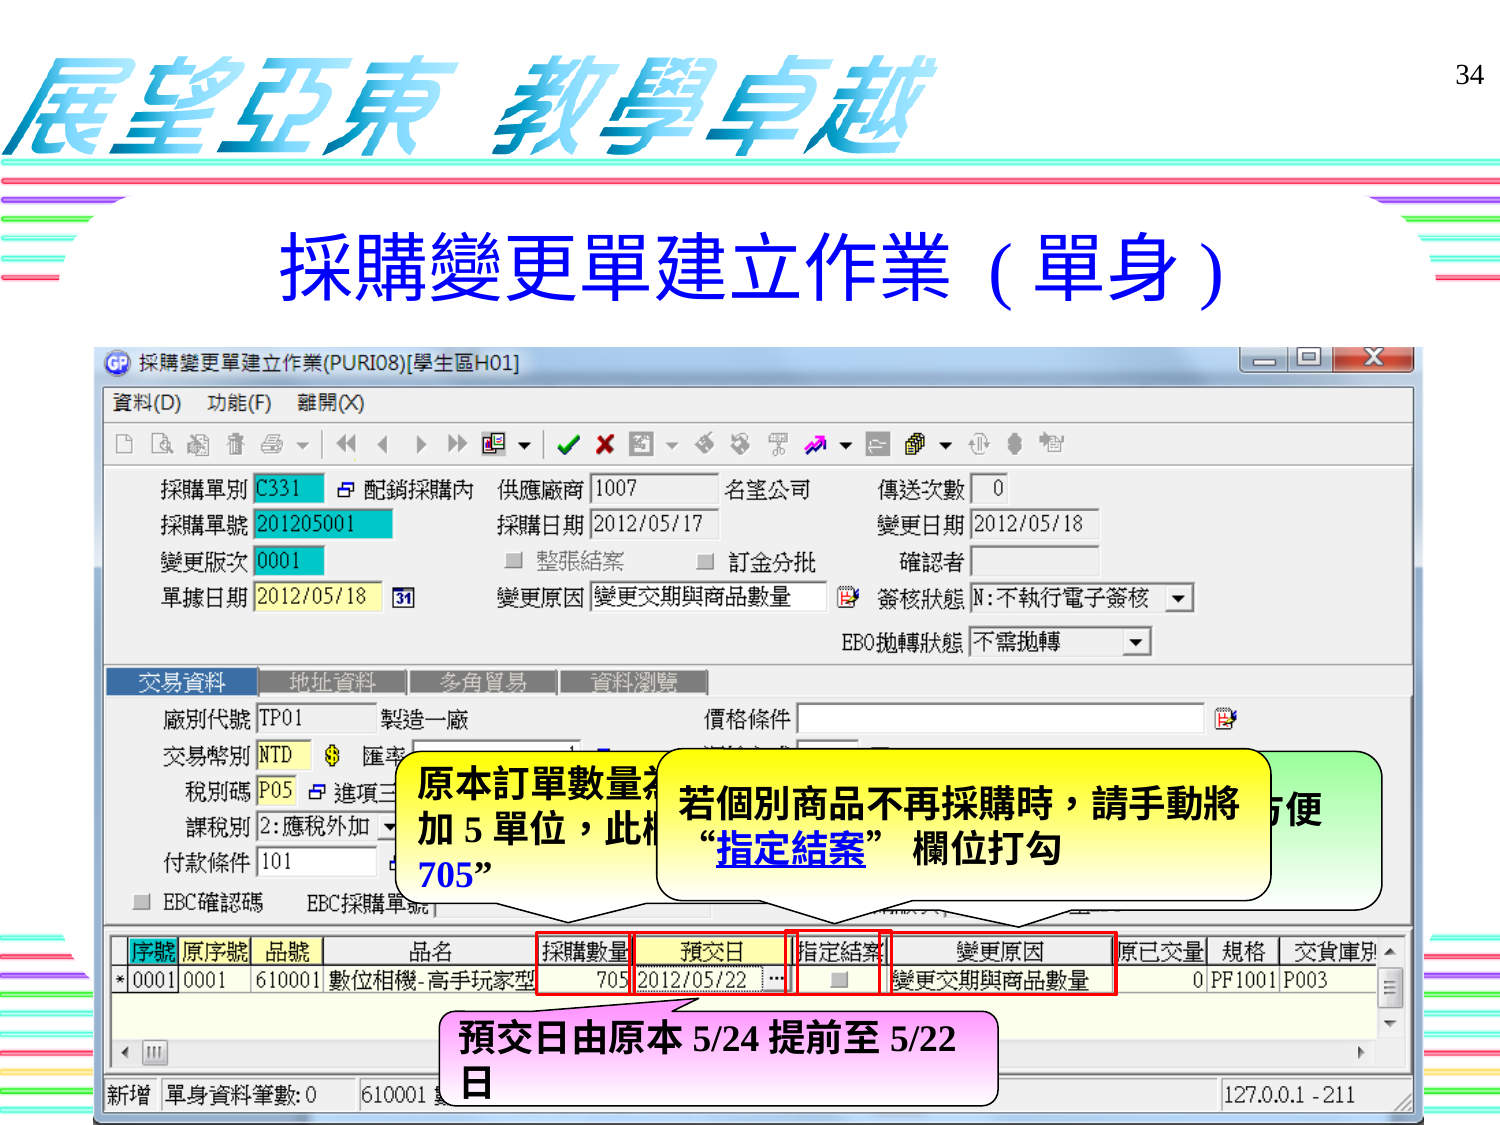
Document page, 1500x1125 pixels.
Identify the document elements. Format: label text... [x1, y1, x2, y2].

slide_number 34 [1149, 42, 1500, 103]
picture [0, 0, 1500, 1125]
title 採購變更單建立作業 (單身) [76, 208, 1427, 324]
